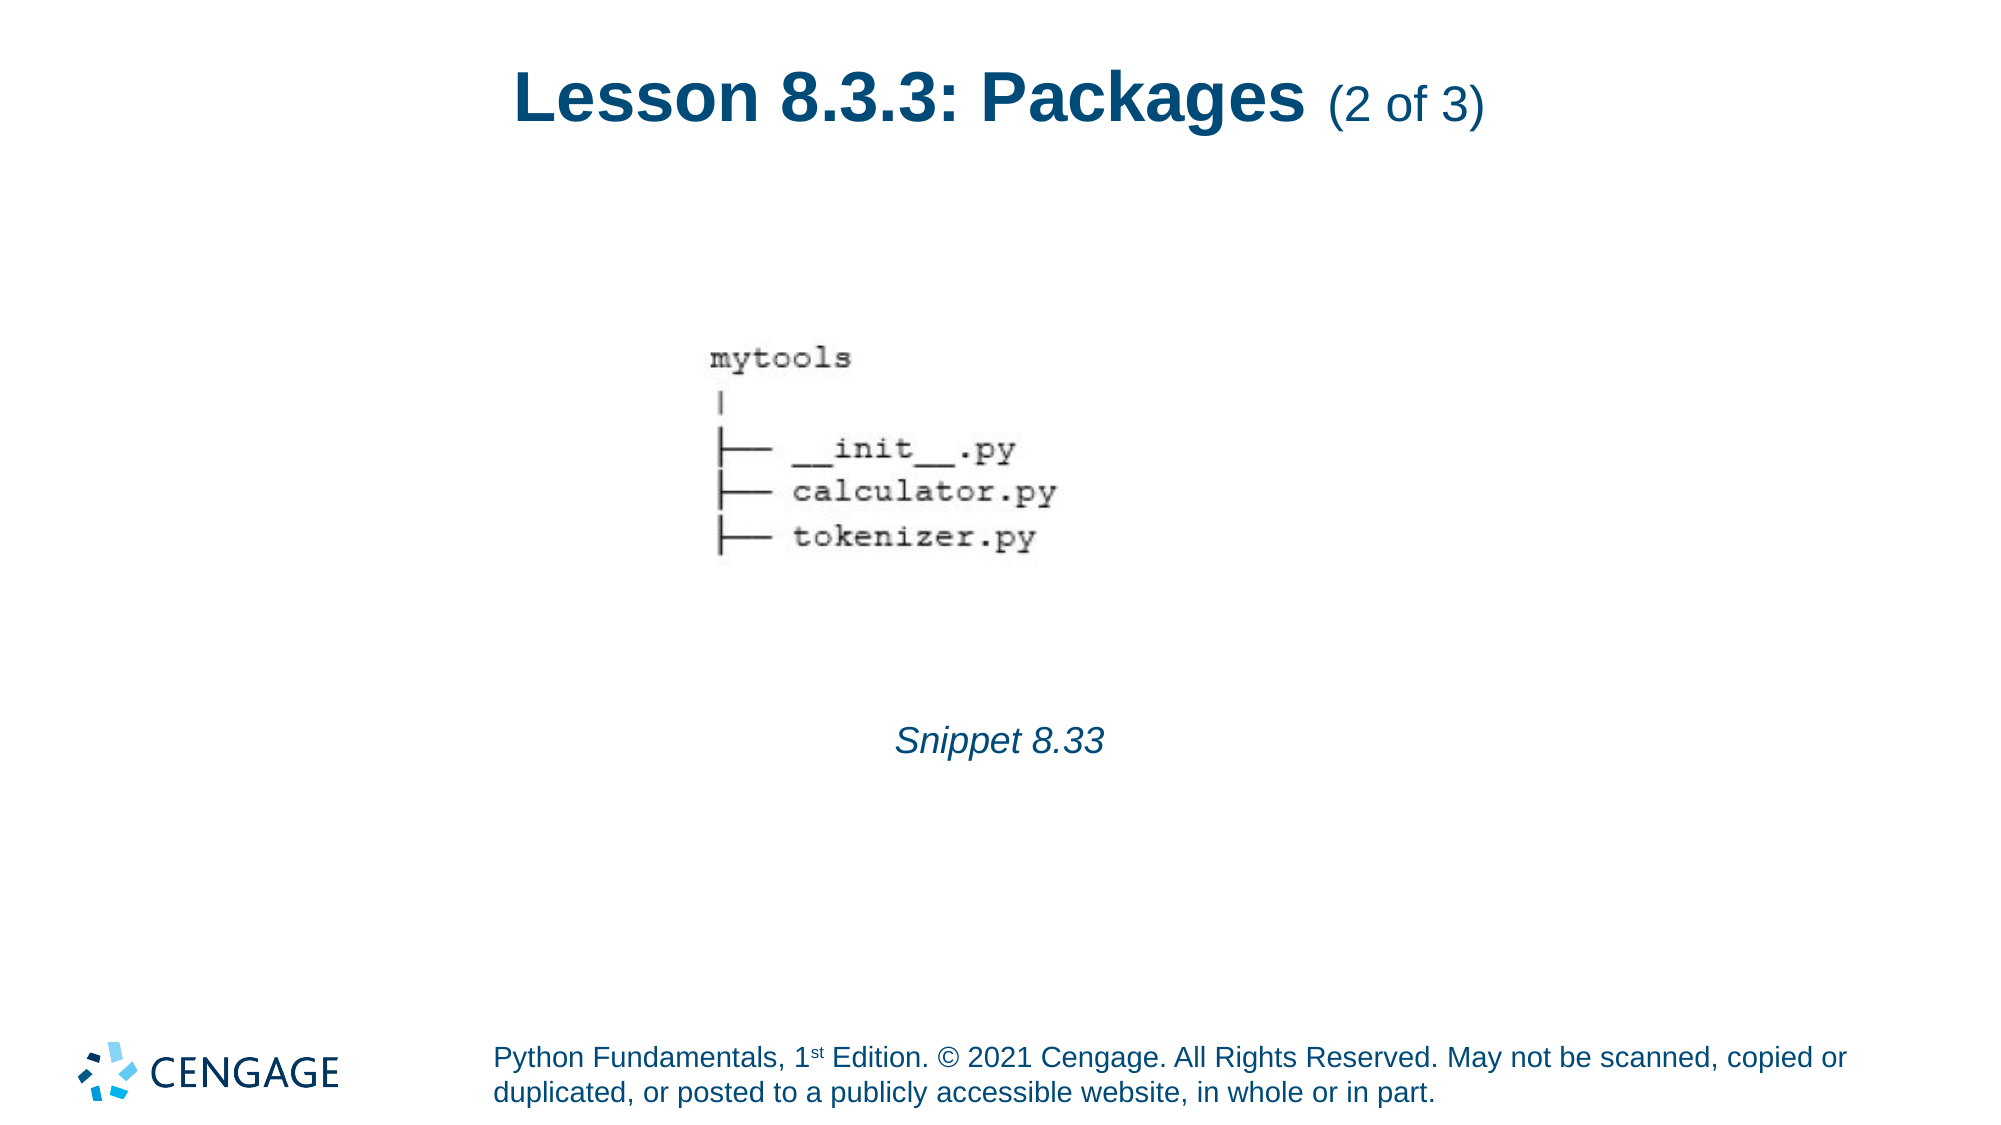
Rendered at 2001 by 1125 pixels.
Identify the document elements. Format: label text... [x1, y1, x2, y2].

picture [78, 1042, 338, 1101]
picture [691, 326, 1308, 603]
title Lesson 8.3.3: Packages (2 of 3) [137, 59, 1863, 165]
list Snippet 8.33 [120, 715, 1880, 821]
